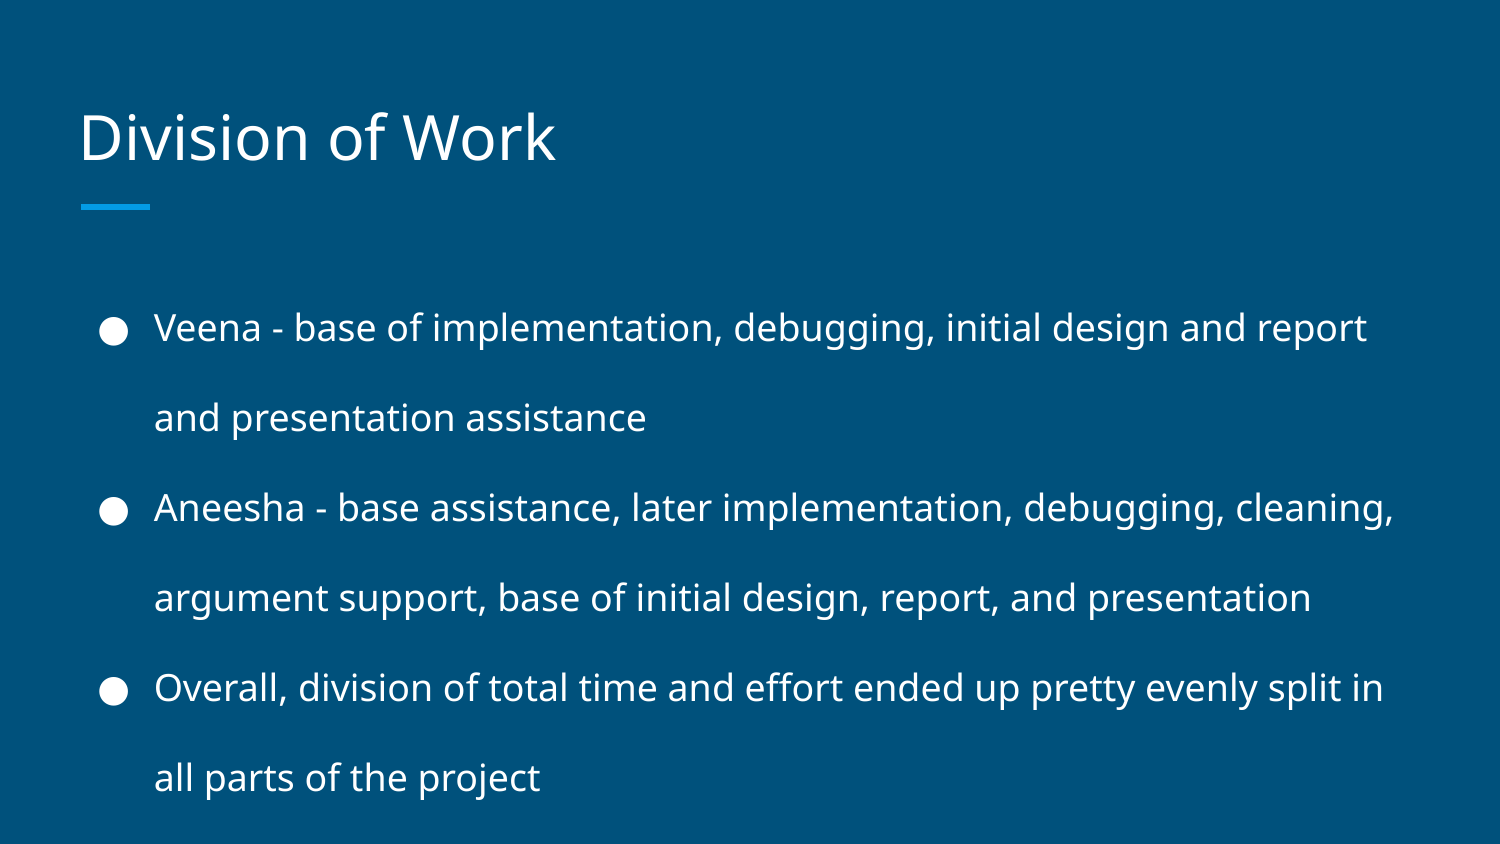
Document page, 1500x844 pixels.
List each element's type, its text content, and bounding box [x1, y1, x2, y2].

list Veena - base of implementation, debugging, initial design and report and presentation assistance Aneesha - base assistance, later implementation, debugging, cleaning, argument support, base of initial design, report, and presentation Overall, division of total time and effort ended up pretty evenly split in all parts of the project [63, 244, 1437, 750]
title Division of Work [63, 75, 1437, 188]
